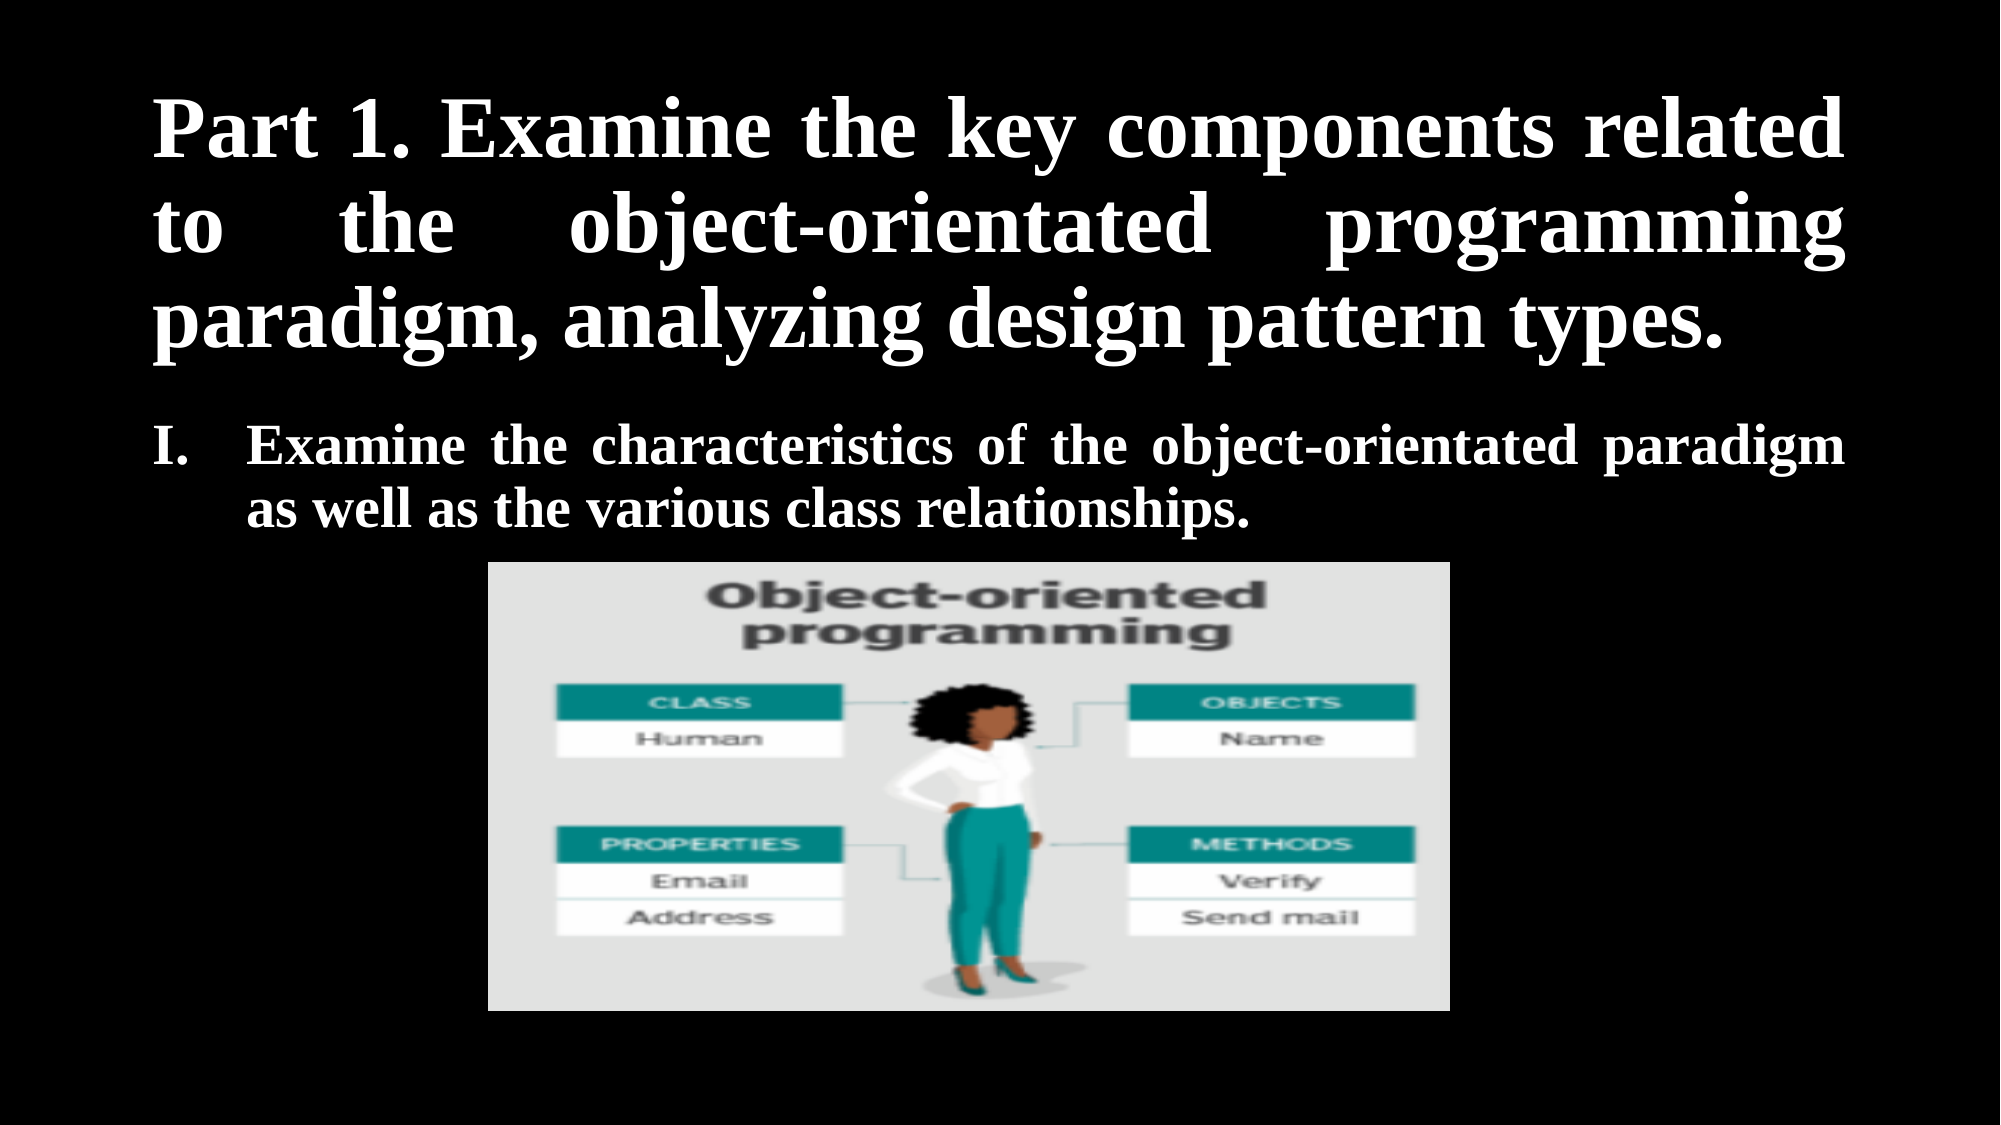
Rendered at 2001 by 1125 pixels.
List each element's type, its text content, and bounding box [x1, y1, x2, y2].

title Part 1. Examine the key components related to the object-orientated programming paradigm, analyzing design pattern types. [137, 59, 1863, 388]
list Examine the characteristics of the object-orientated paradigm as well as the various class relationships. [137, 406, 1863, 1014]
picture [488, 562, 1450, 1011]
